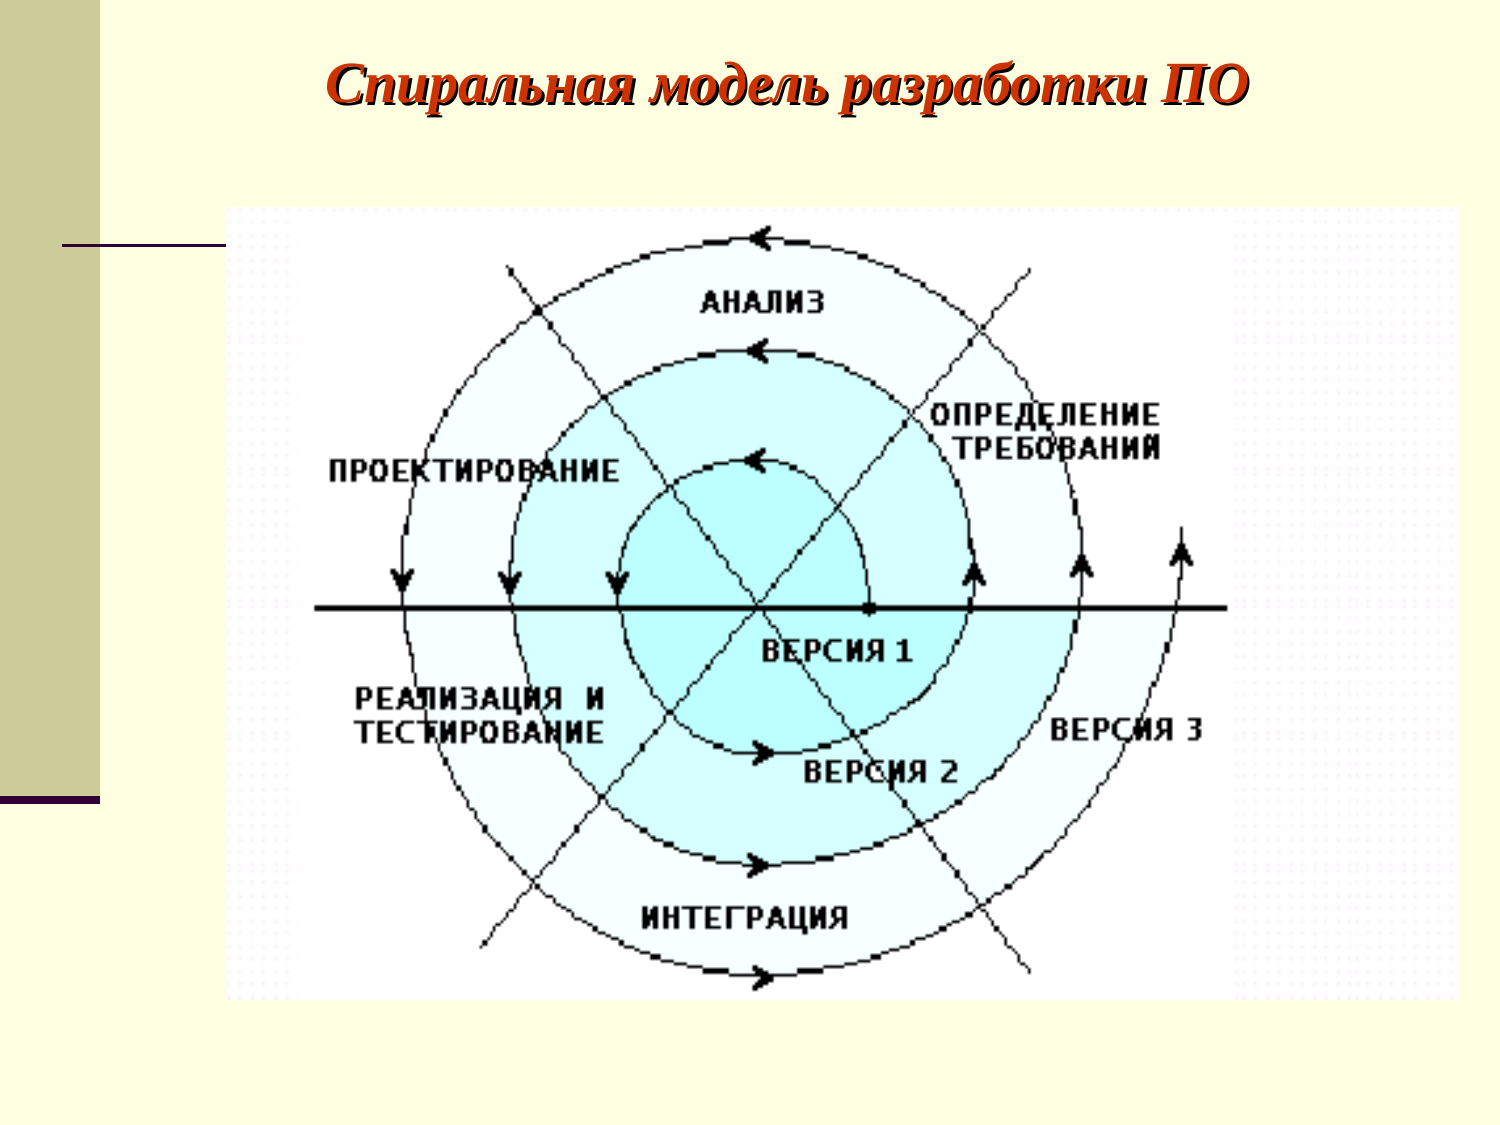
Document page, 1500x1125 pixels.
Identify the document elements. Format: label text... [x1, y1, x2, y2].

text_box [226, 207, 1459, 1000]
title Спиральная модель разработки ПО [150, 45, 1425, 114]
